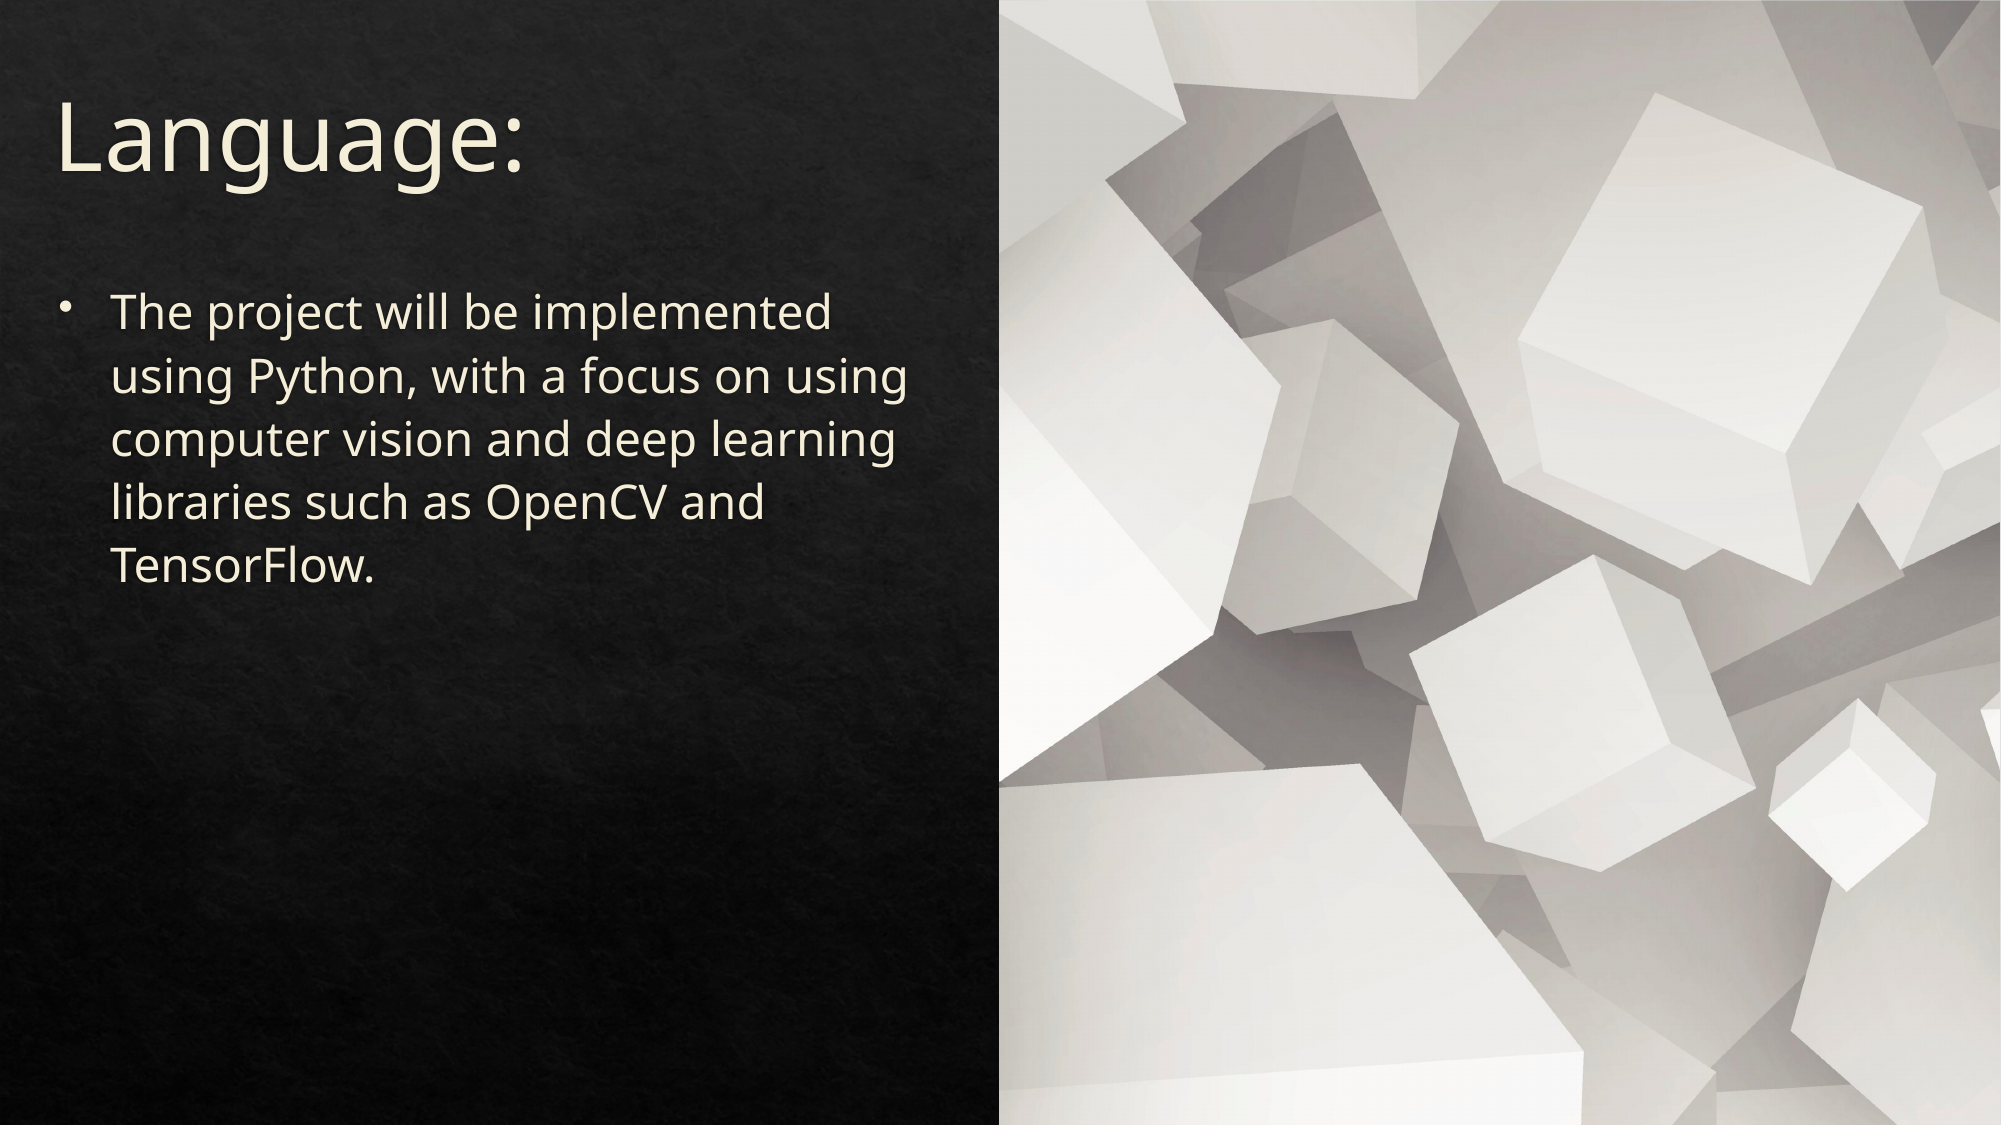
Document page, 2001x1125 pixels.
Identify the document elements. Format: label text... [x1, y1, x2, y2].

picture [999, 0, 2000, 1125]
list The project will be implemented using Python, with a focus on using computer vision and deep learning libraries such as OpenCV and TensorFlow. [38, 268, 984, 1060]
title Language: [38, 37, 984, 244]
